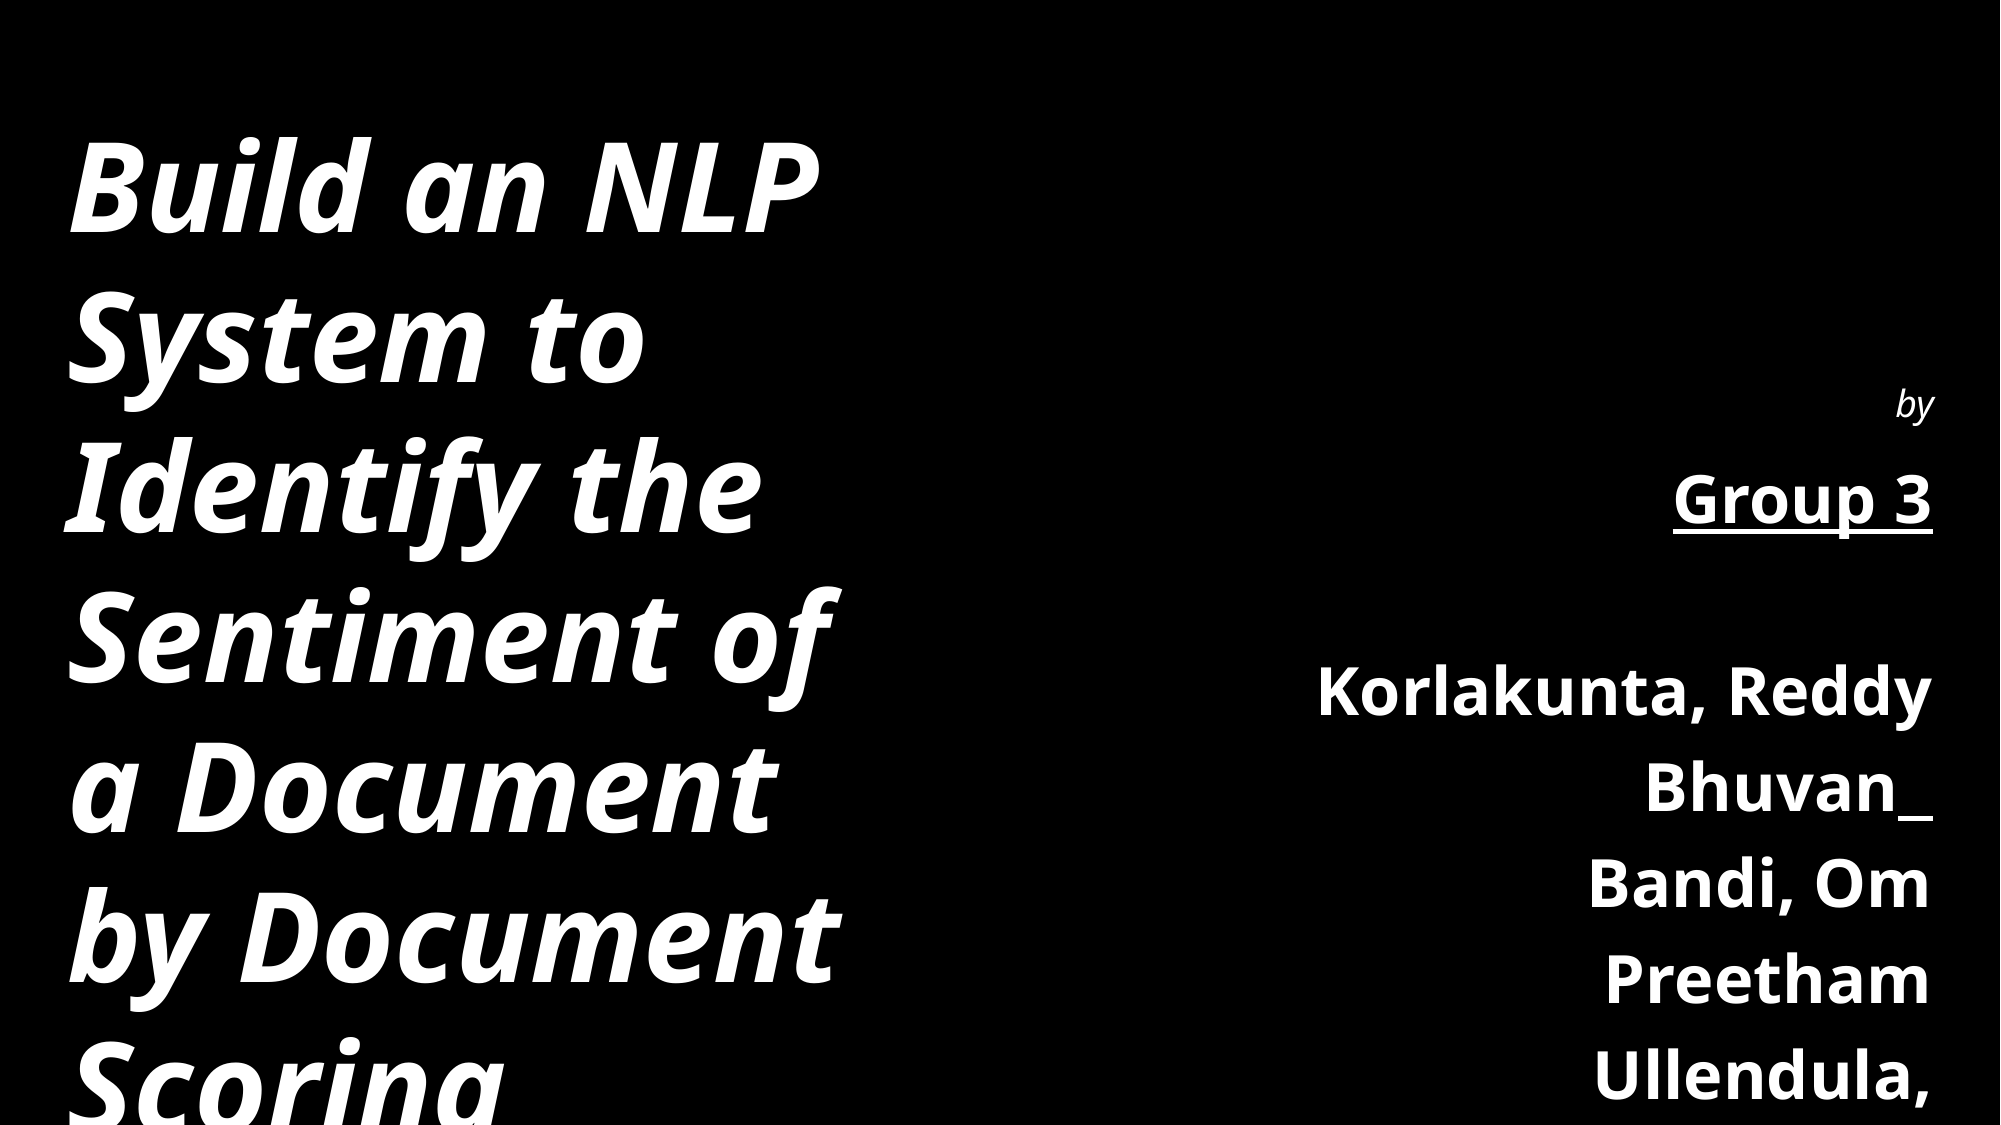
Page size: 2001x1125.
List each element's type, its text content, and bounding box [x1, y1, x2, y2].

text_box Build an NLP System to Identify the Sentiment of a Document by Document Scoring Method [52, 100, 950, 1125]
text_box Group 3 Korlakunta, Reddy Bhuvan Bandi, Om Preetham Ullendula, Thriveen Virigineni, Sravya Sri [1273, 433, 1948, 1125]
text_box by [1880, 373, 1949, 433]
